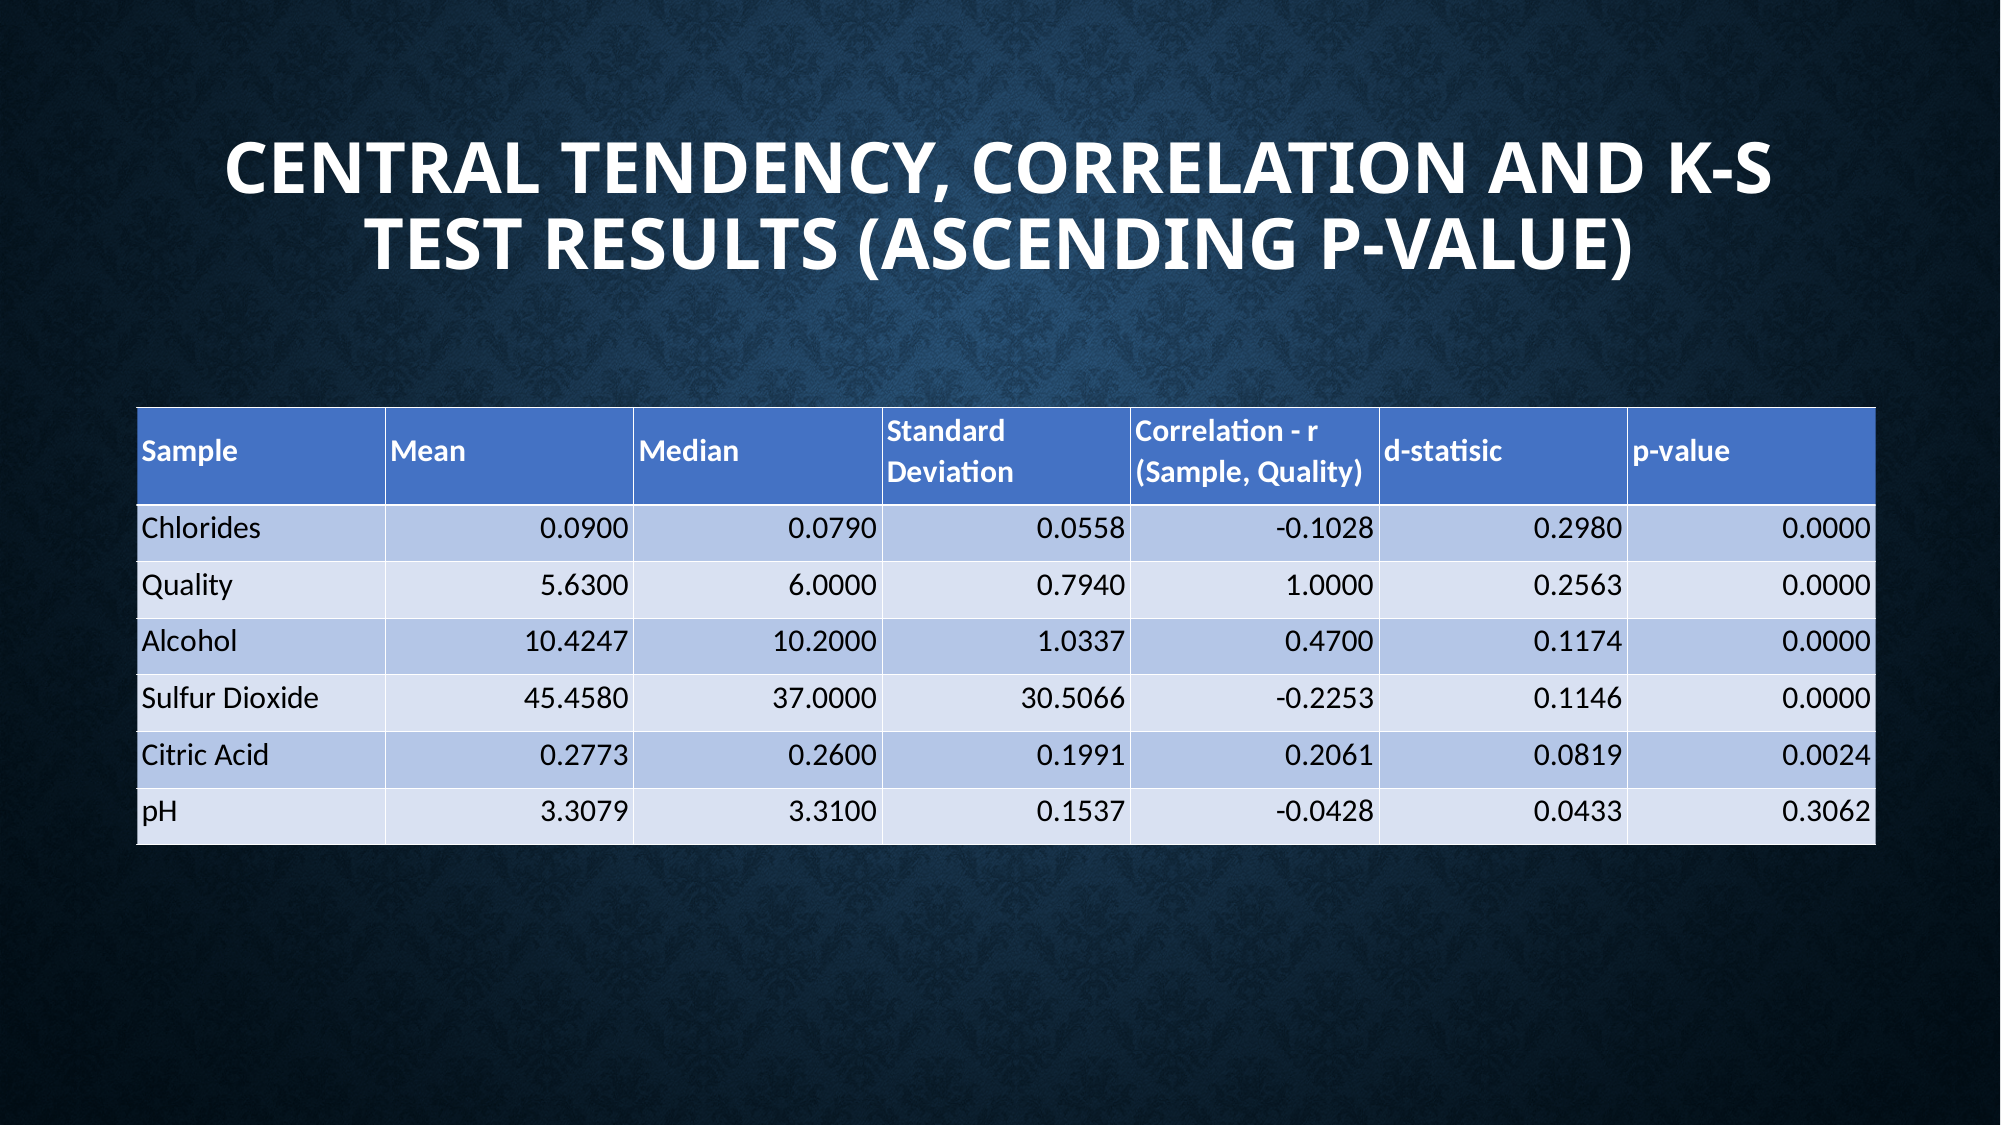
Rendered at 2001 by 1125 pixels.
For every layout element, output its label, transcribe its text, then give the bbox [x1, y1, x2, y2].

title Central Tendency, Correlation and K-S Test Results (ascending p-value) [149, 99, 1849, 318]
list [135, 406, 1878, 846]
